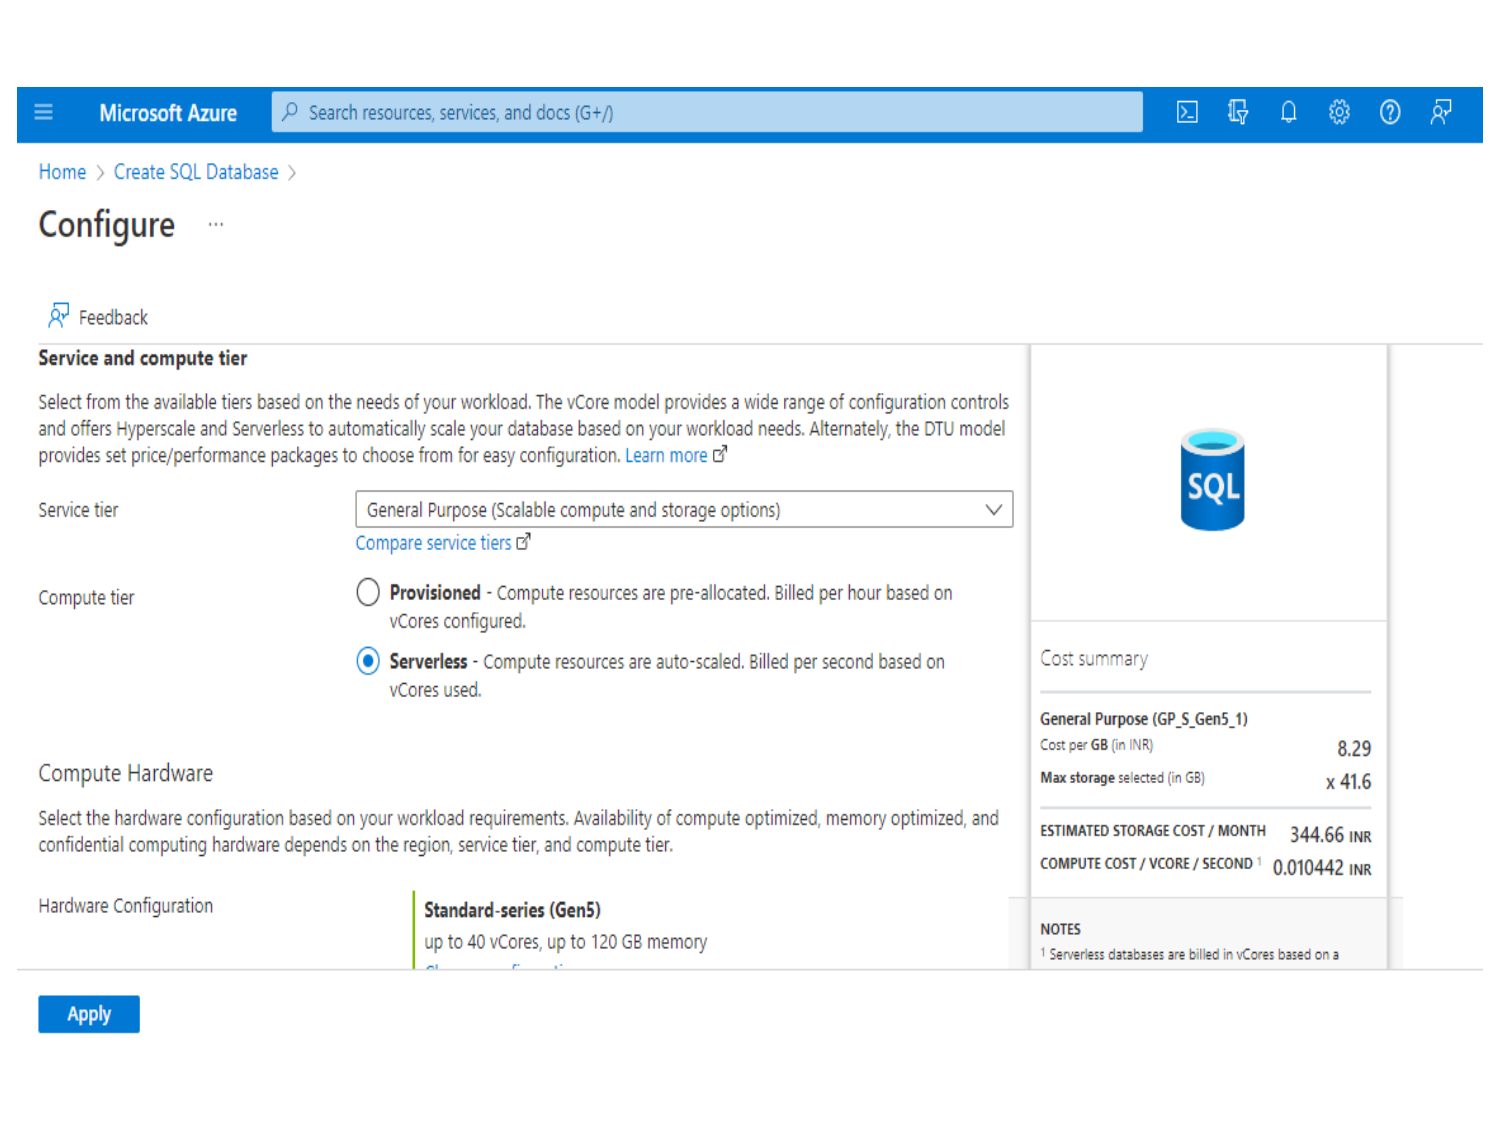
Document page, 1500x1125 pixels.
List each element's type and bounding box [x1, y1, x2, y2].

picture [17, 87, 1483, 1038]
